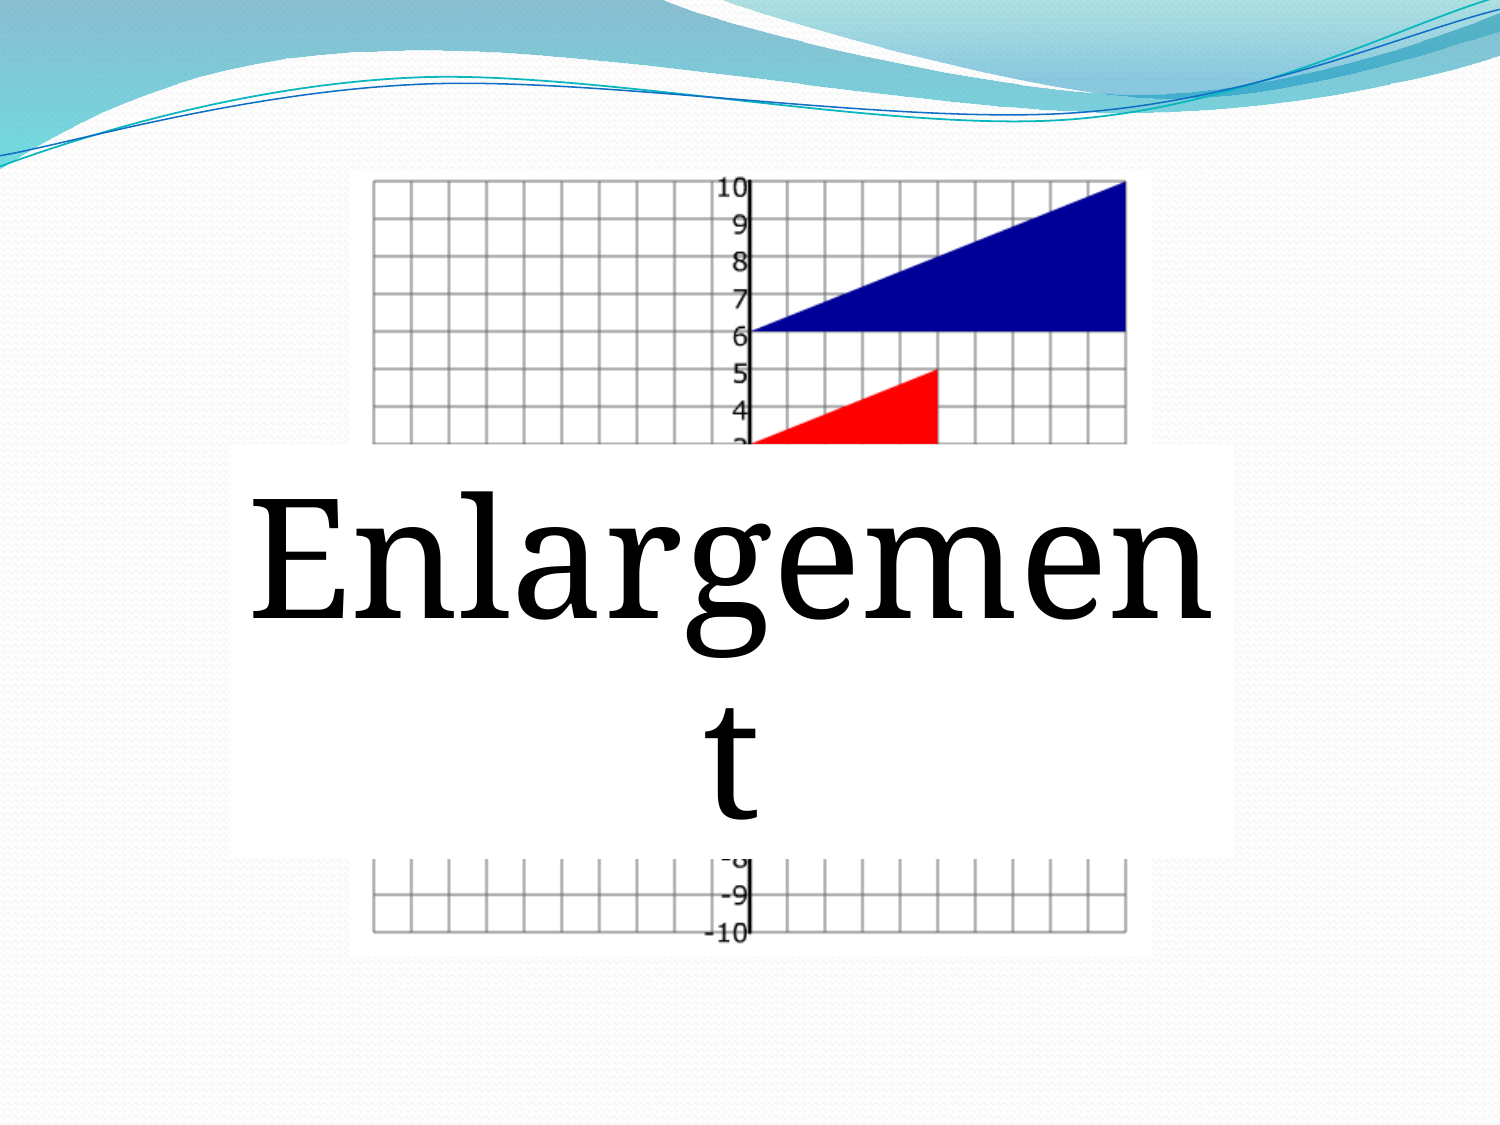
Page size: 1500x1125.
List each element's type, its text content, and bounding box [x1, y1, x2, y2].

picture [349, 169, 1151, 956]
text_box Enlargement [1156, 444, 1235, 859]
text_box Enlargement [230, 444, 342, 859]
